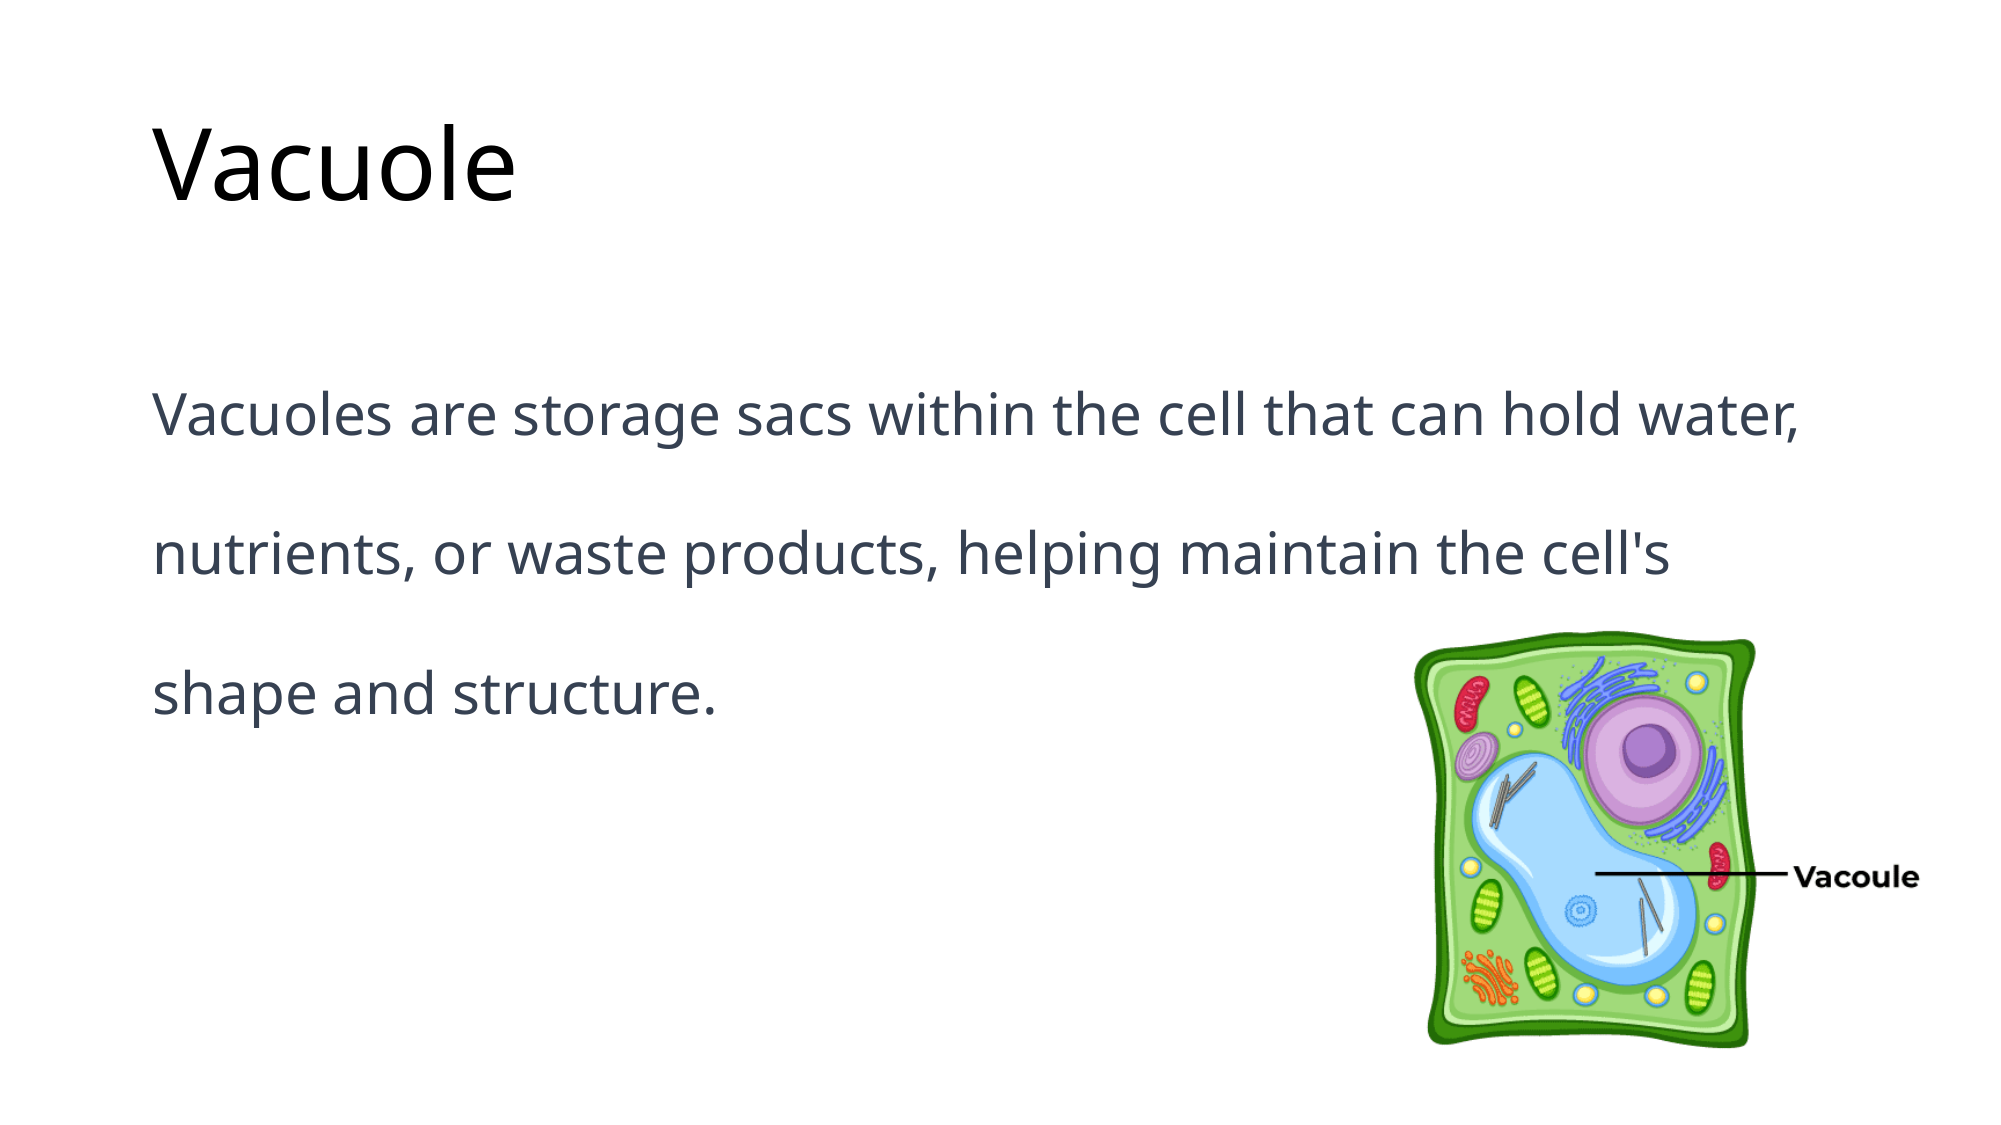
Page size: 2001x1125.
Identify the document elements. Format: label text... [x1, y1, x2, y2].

picture [1376, 587, 1956, 1091]
title Vacuole [137, 59, 1863, 278]
list Vacuoles are storage sacs within the cell that can hold water, nutrients, or waste products, helping maintain the cell's shape and structure. [137, 299, 1863, 1014]
